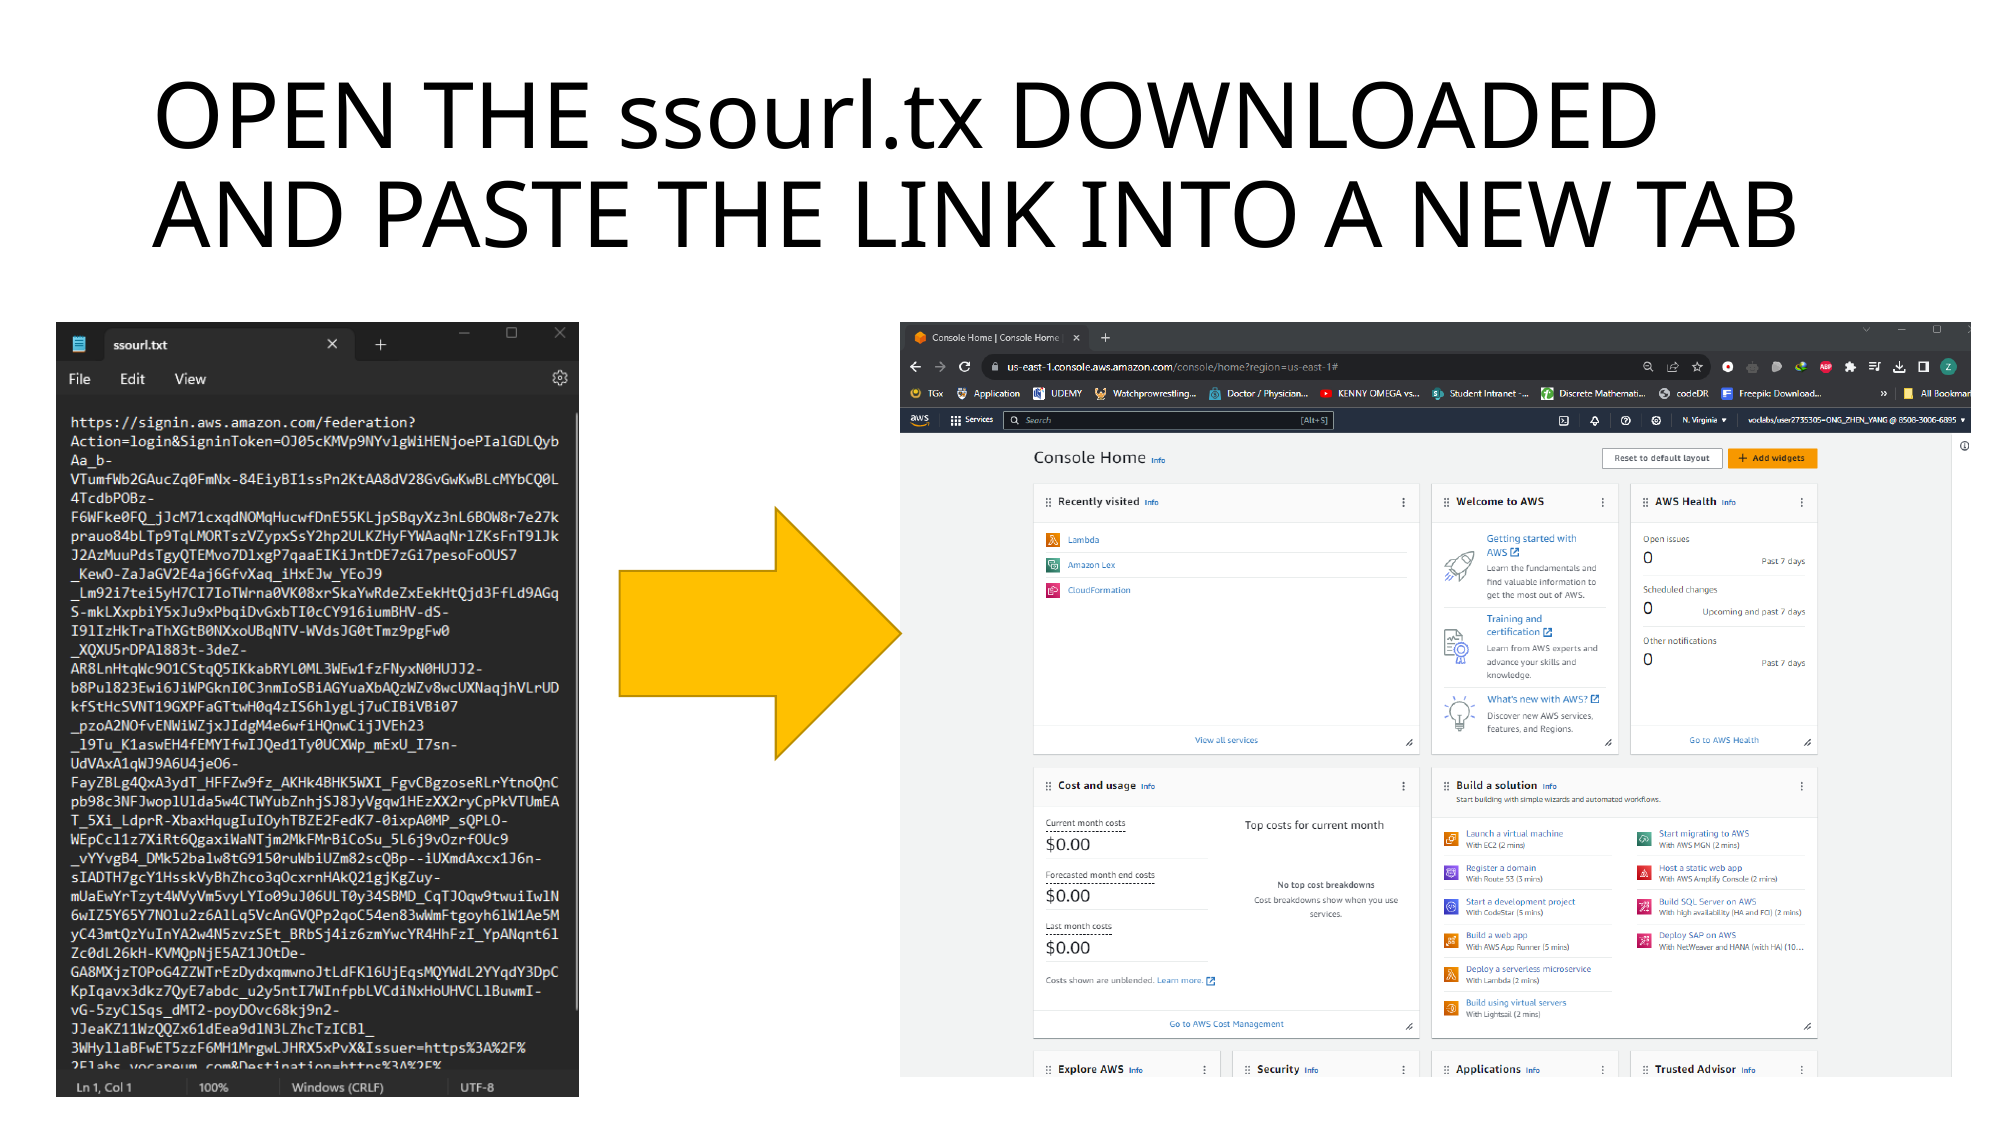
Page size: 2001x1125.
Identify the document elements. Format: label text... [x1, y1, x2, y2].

title OPEN THE ssourl.tx DOWNLOADED AND PASTE THE LINK INTO A NEW TAB [137, 59, 1863, 278]
picture [56, 322, 579, 1097]
picture [900, 322, 1971, 1077]
text_box [618, 505, 900, 762]
